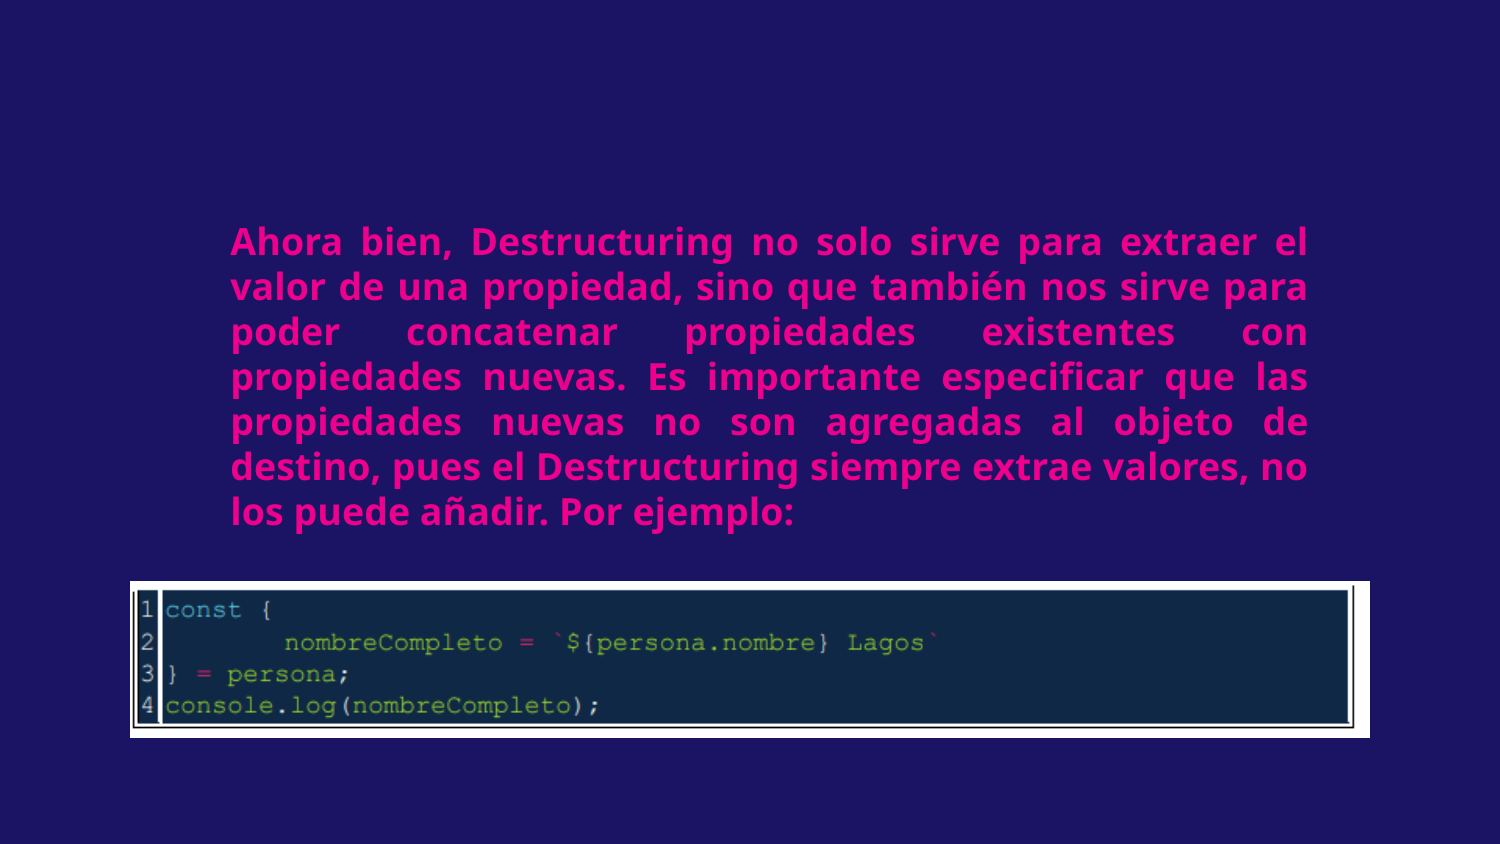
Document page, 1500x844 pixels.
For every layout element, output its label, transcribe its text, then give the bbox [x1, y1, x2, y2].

picture [130, 581, 1370, 739]
subtitle Ahora bien, Destructuring no solo sirve para extraer el valor de una propiedad, sino que también nos sirve para poder concatenar propiedades existentes con propiedades nuevas. Es importante especificar que las propiedades nuevas no son agregadas al objeto de destino, pues el Destructuring siempre extrae valores, no los puede añadir. Por ejemplo: [185, 188, 1355, 580]
